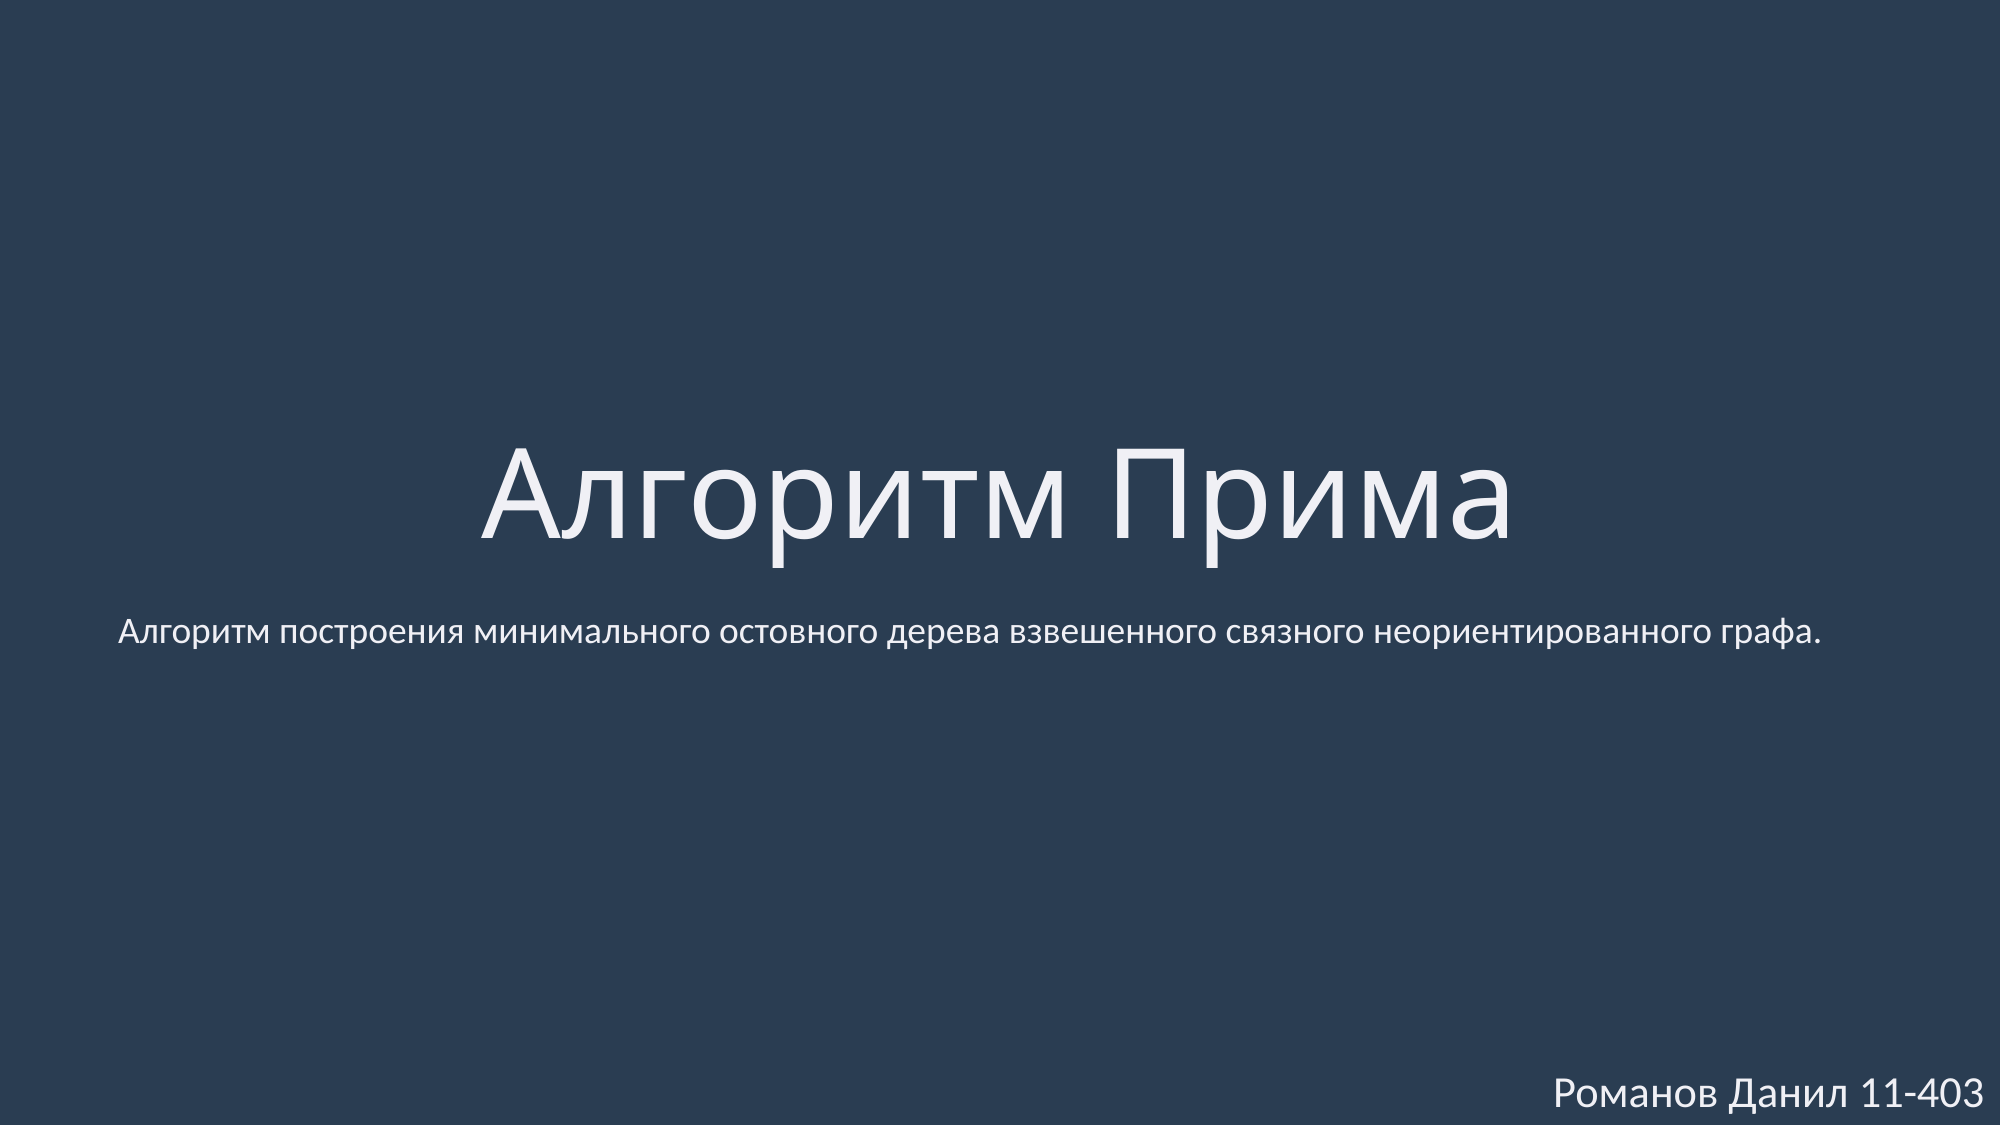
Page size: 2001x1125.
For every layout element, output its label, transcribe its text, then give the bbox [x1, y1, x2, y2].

subtitle Романов Данил 11-403 [1452, 1061, 2000, 1125]
title Алгоритм Прима [347, 408, 1653, 574]
text_box Алгоритм построения минимального остовного дерева взвешенного связного неориентированного графа. [103, 598, 1897, 659]
